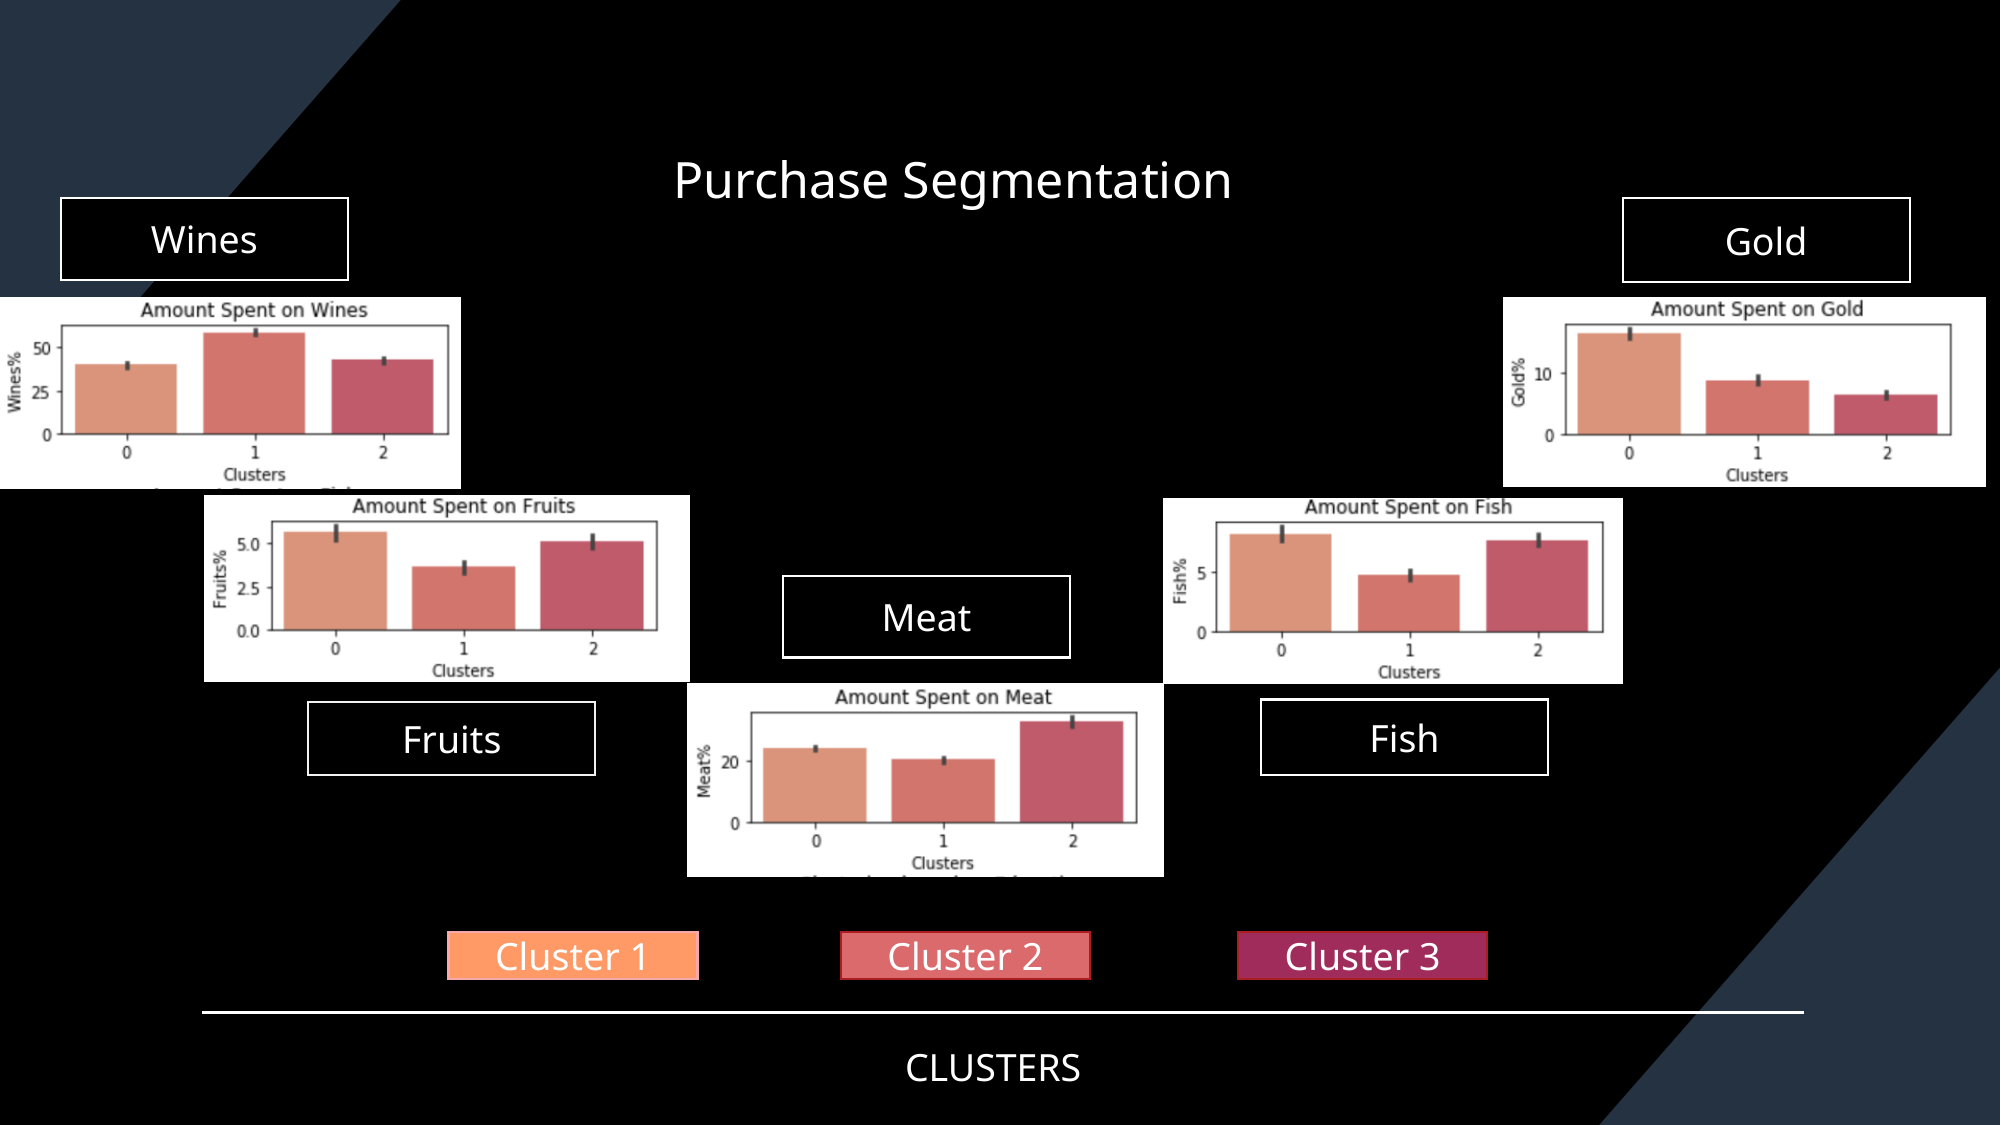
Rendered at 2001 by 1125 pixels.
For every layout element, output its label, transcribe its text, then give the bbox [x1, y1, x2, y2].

text_box Cluster 1 [447, 931, 699, 980]
text_box Cluster 3 [1237, 931, 1488, 980]
text_box Fish [1260, 698, 1549, 776]
picture [0, 297, 461, 489]
text_box Purchase Segmentation [572, 75, 1335, 283]
text_box Meat [782, 575, 1071, 659]
text_box Fruits [307, 701, 596, 776]
picture [687, 498, 1623, 877]
text_box CLUSTERS [640, 1042, 1347, 1091]
picture [1503, 297, 1986, 487]
text_box Wines [60, 197, 349, 281]
picture [204, 495, 690, 682]
text_box Gold [1622, 197, 1911, 283]
text_box Cluster 2 [840, 931, 1091, 980]
